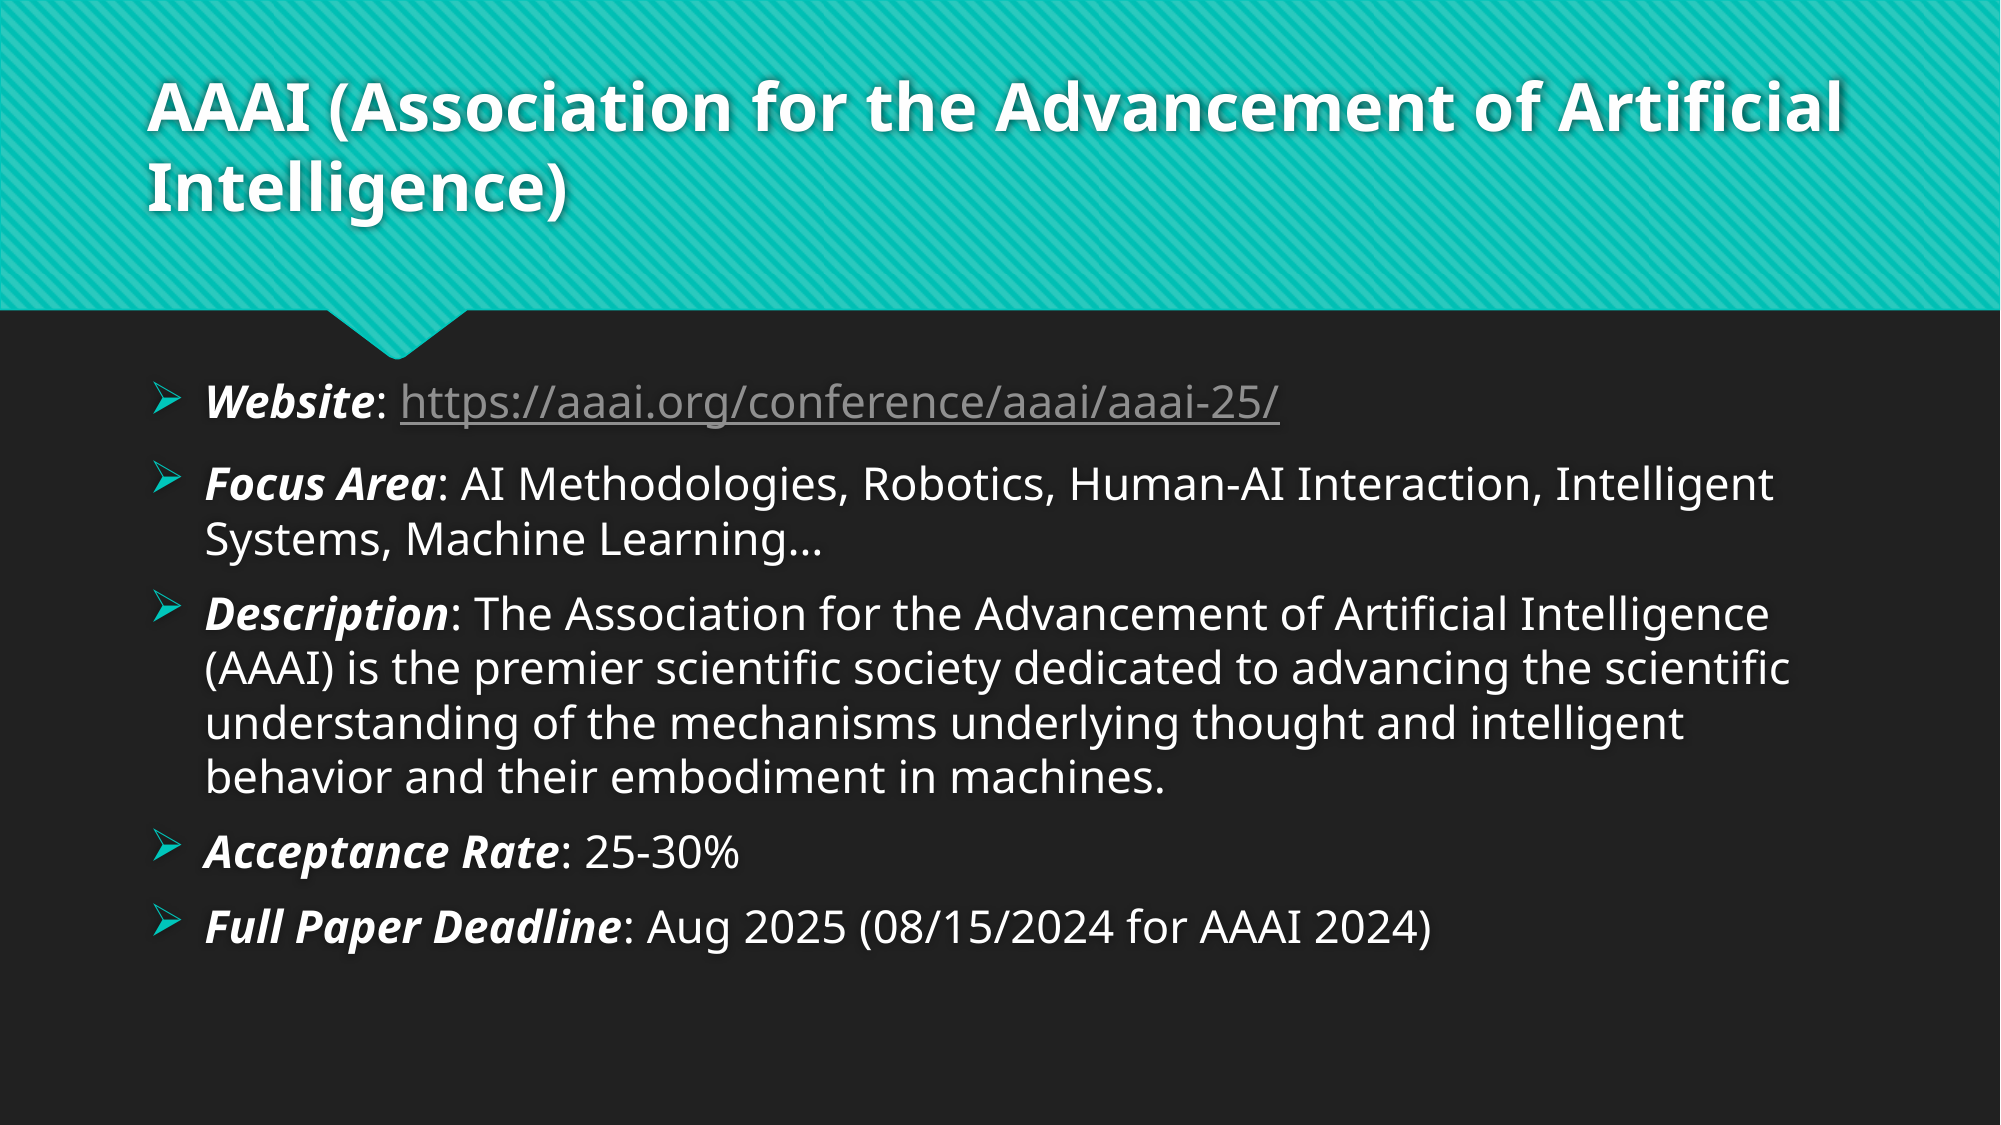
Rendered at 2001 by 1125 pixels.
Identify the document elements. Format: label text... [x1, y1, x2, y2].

title AAAI (Association for the Advancement of Artificial Intelligence) [132, 73, 1868, 233]
list Website: https://aaai.org/conference/aaai/aaai-25/ Focus Area: AI Methodologies, Robotics, Human-AI Interaction, Intelligent Systems, Machine Learning… Description: The Association for the Advancement of Artificial Intelligence (AAAI) is the premier scientific society dedicated to advancing the scientific understanding of the mechanisms underlying thought and intelligent behavior and their embodiment in machines. Acceptance Rate: 25-30% Full Paper Deadline: Aug 2025 (08/15/2024 for AAAI 2024) [134, 364, 1866, 962]
